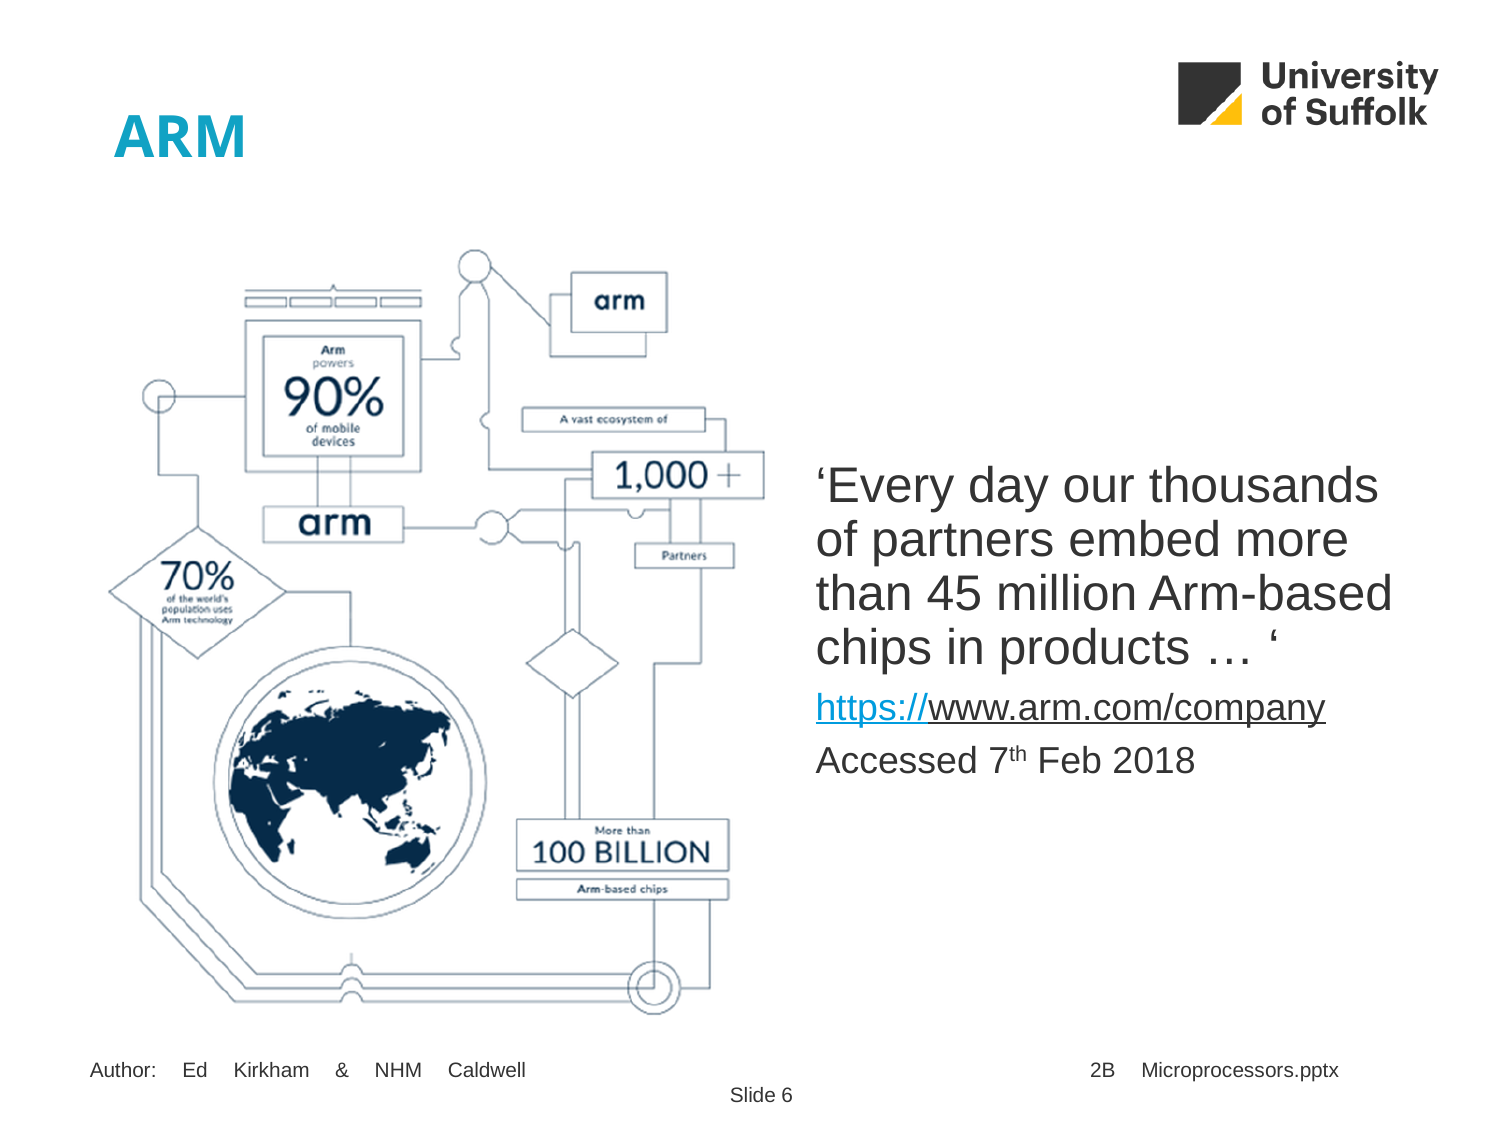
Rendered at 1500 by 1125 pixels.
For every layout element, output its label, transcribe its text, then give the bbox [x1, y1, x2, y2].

list ‘Every day our thousands of partners embed more than 45 million Arm-based chips in products … ‘ https://www.arm.com/company Accessed 7th Feb 2018 [800, 451, 1425, 1005]
title ARM [99, 45, 1425, 233]
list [99, 232, 776, 1033]
picture [1115, 0, 1500, 187]
